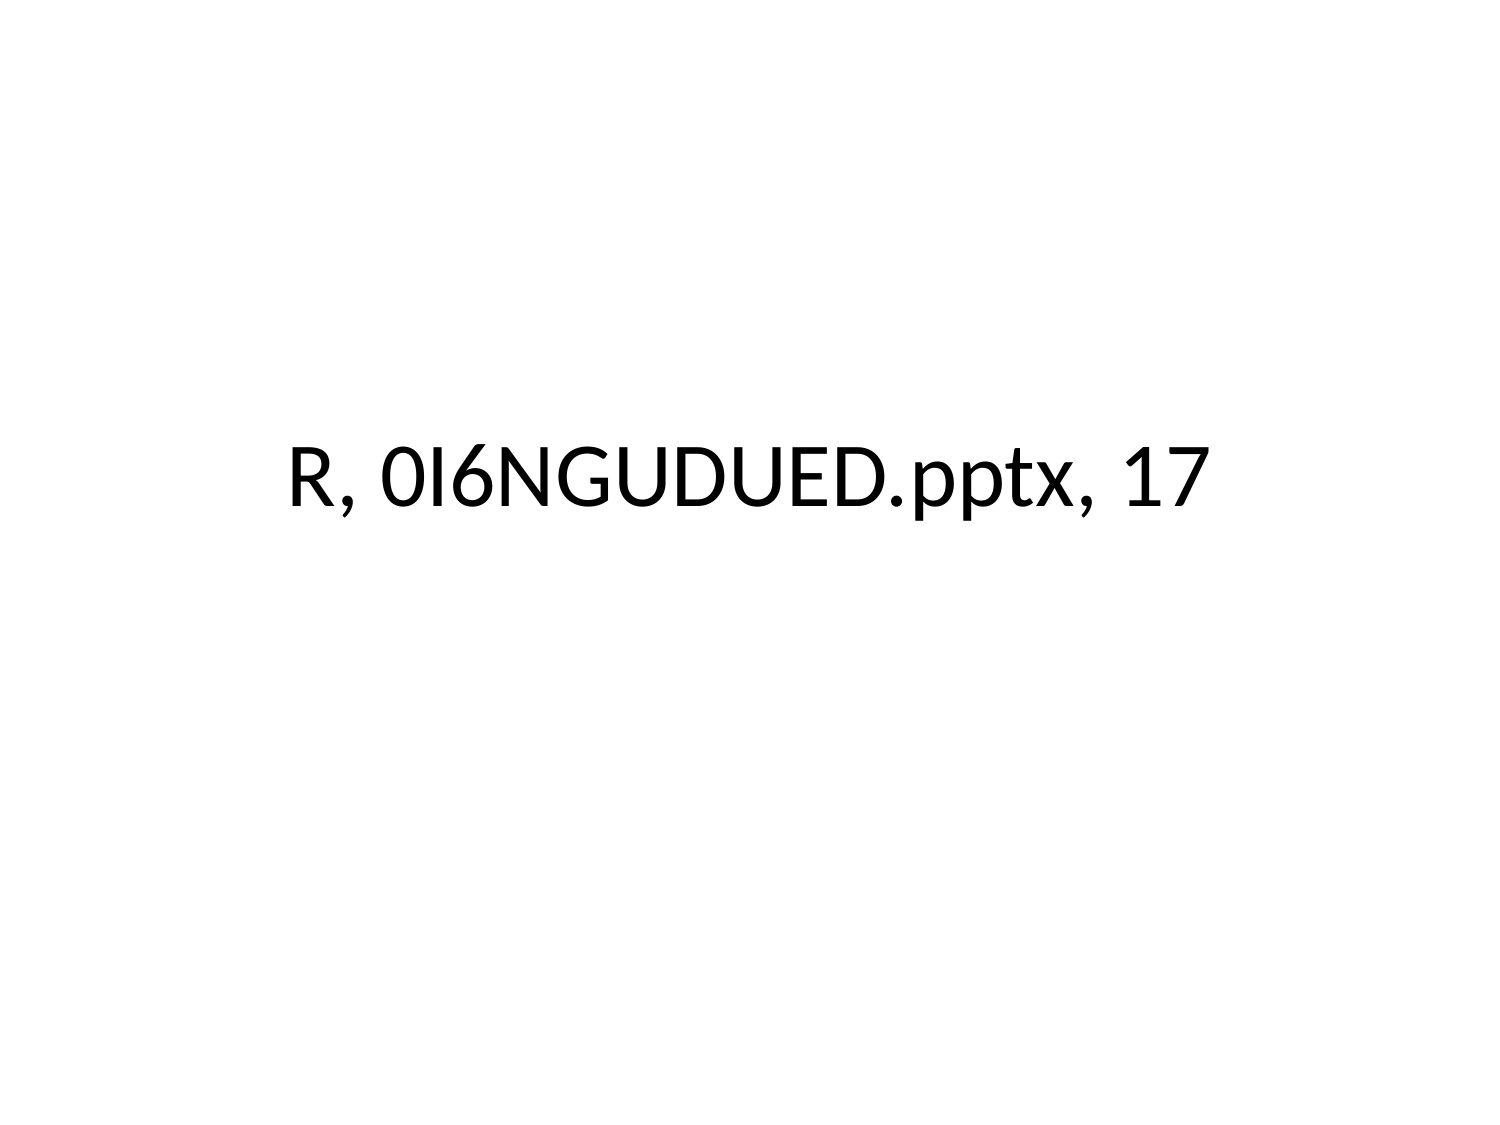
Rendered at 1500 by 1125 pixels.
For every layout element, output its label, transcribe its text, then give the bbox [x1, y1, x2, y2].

title R, 0I6NGUDUED.pptx, 17 [112, 349, 1388, 591]
